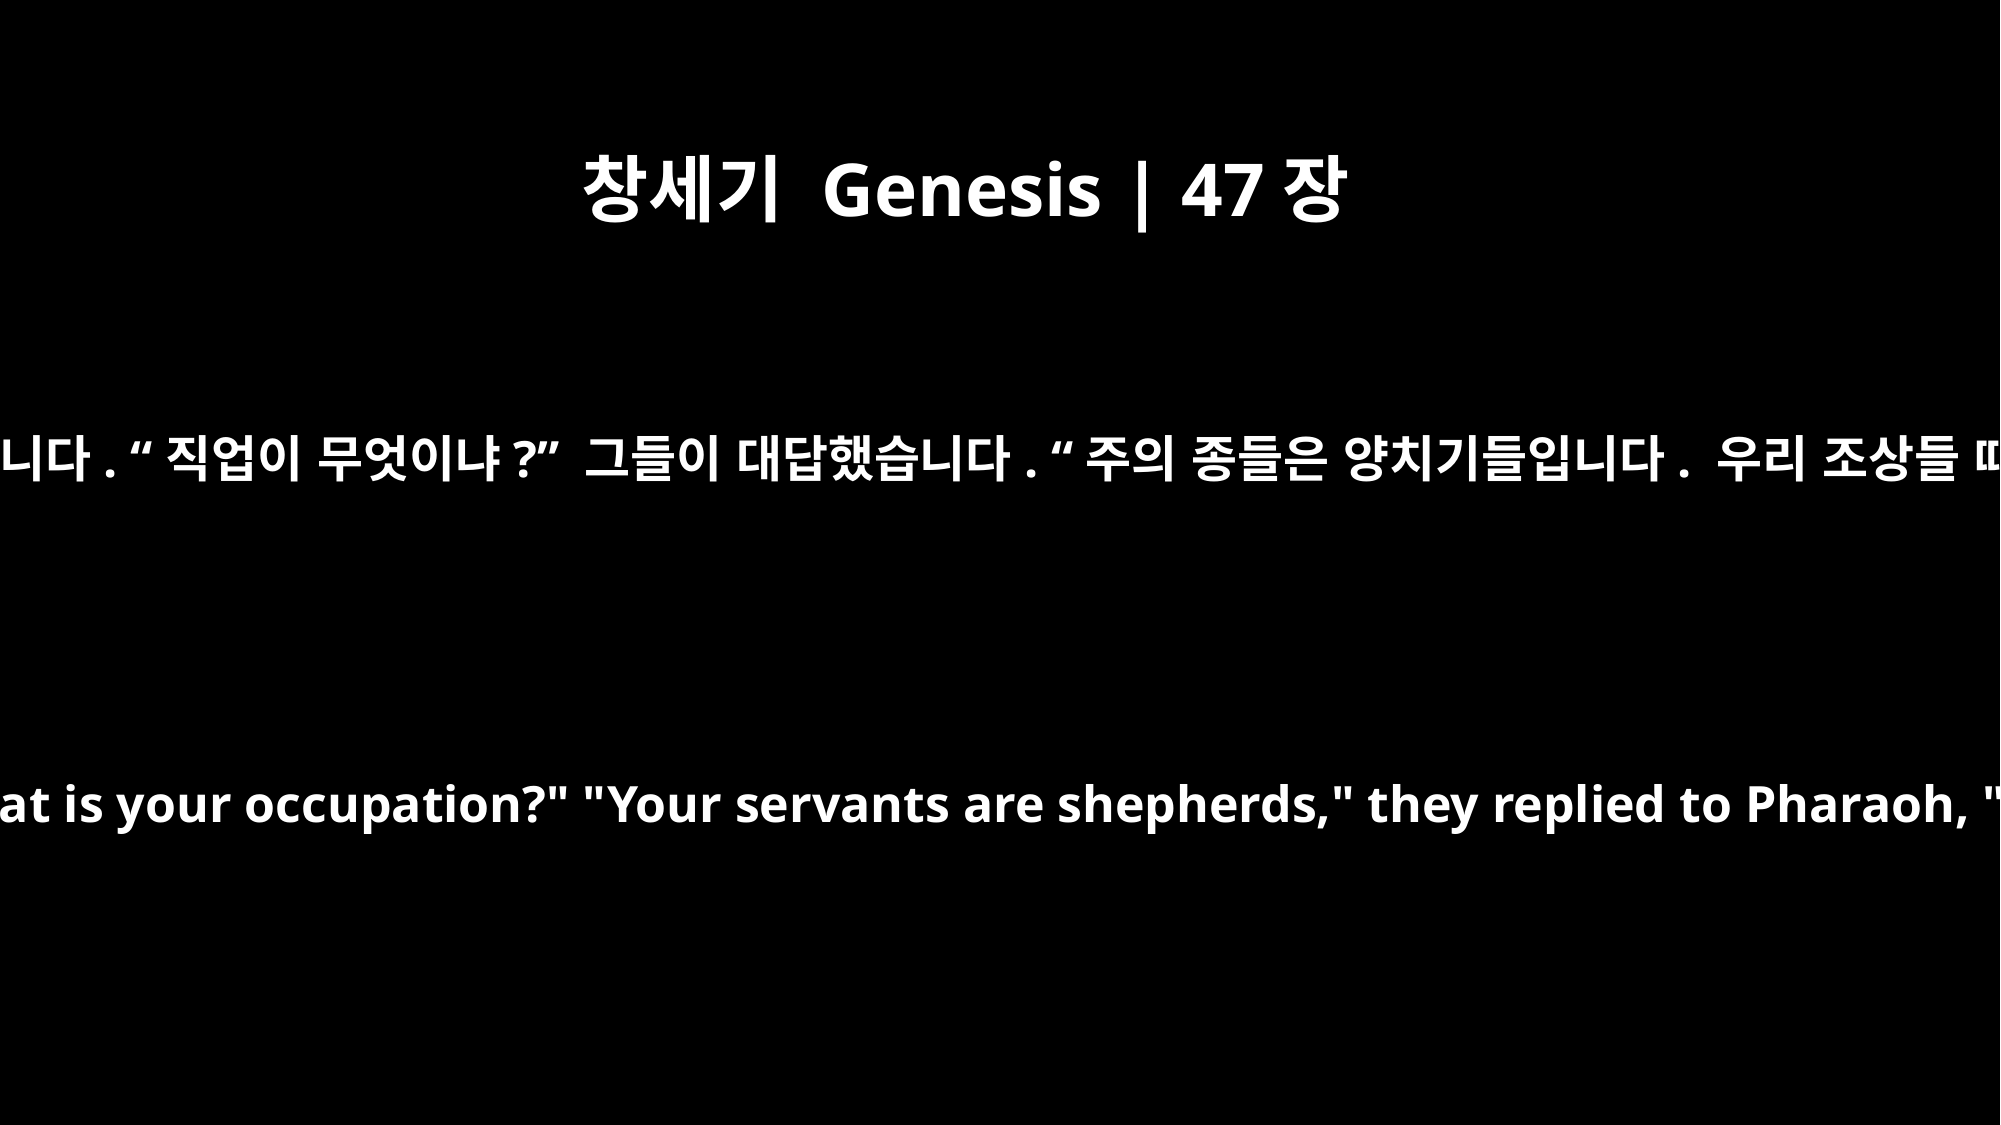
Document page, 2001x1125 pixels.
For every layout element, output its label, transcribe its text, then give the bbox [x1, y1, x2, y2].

text_box Pharaoh asked the brothers, "What is your occupation?" "Your servants are shepherds," they replied to Pharaoh, "just as our fathers were." [0, 764, 2000, 840]
text_box 3 바로가 그의 형제들에게 물었습니다. “직업이 무엇이냐?” 그들이 대답했습니다. “주의 종들은 양치기들입니다. 우리 조상들 때부터 지금껏 그랬습니다.” [0, 359, 2000, 495]
text_box 창세기 Genesis | 47장 [566, 136, 1365, 239]
